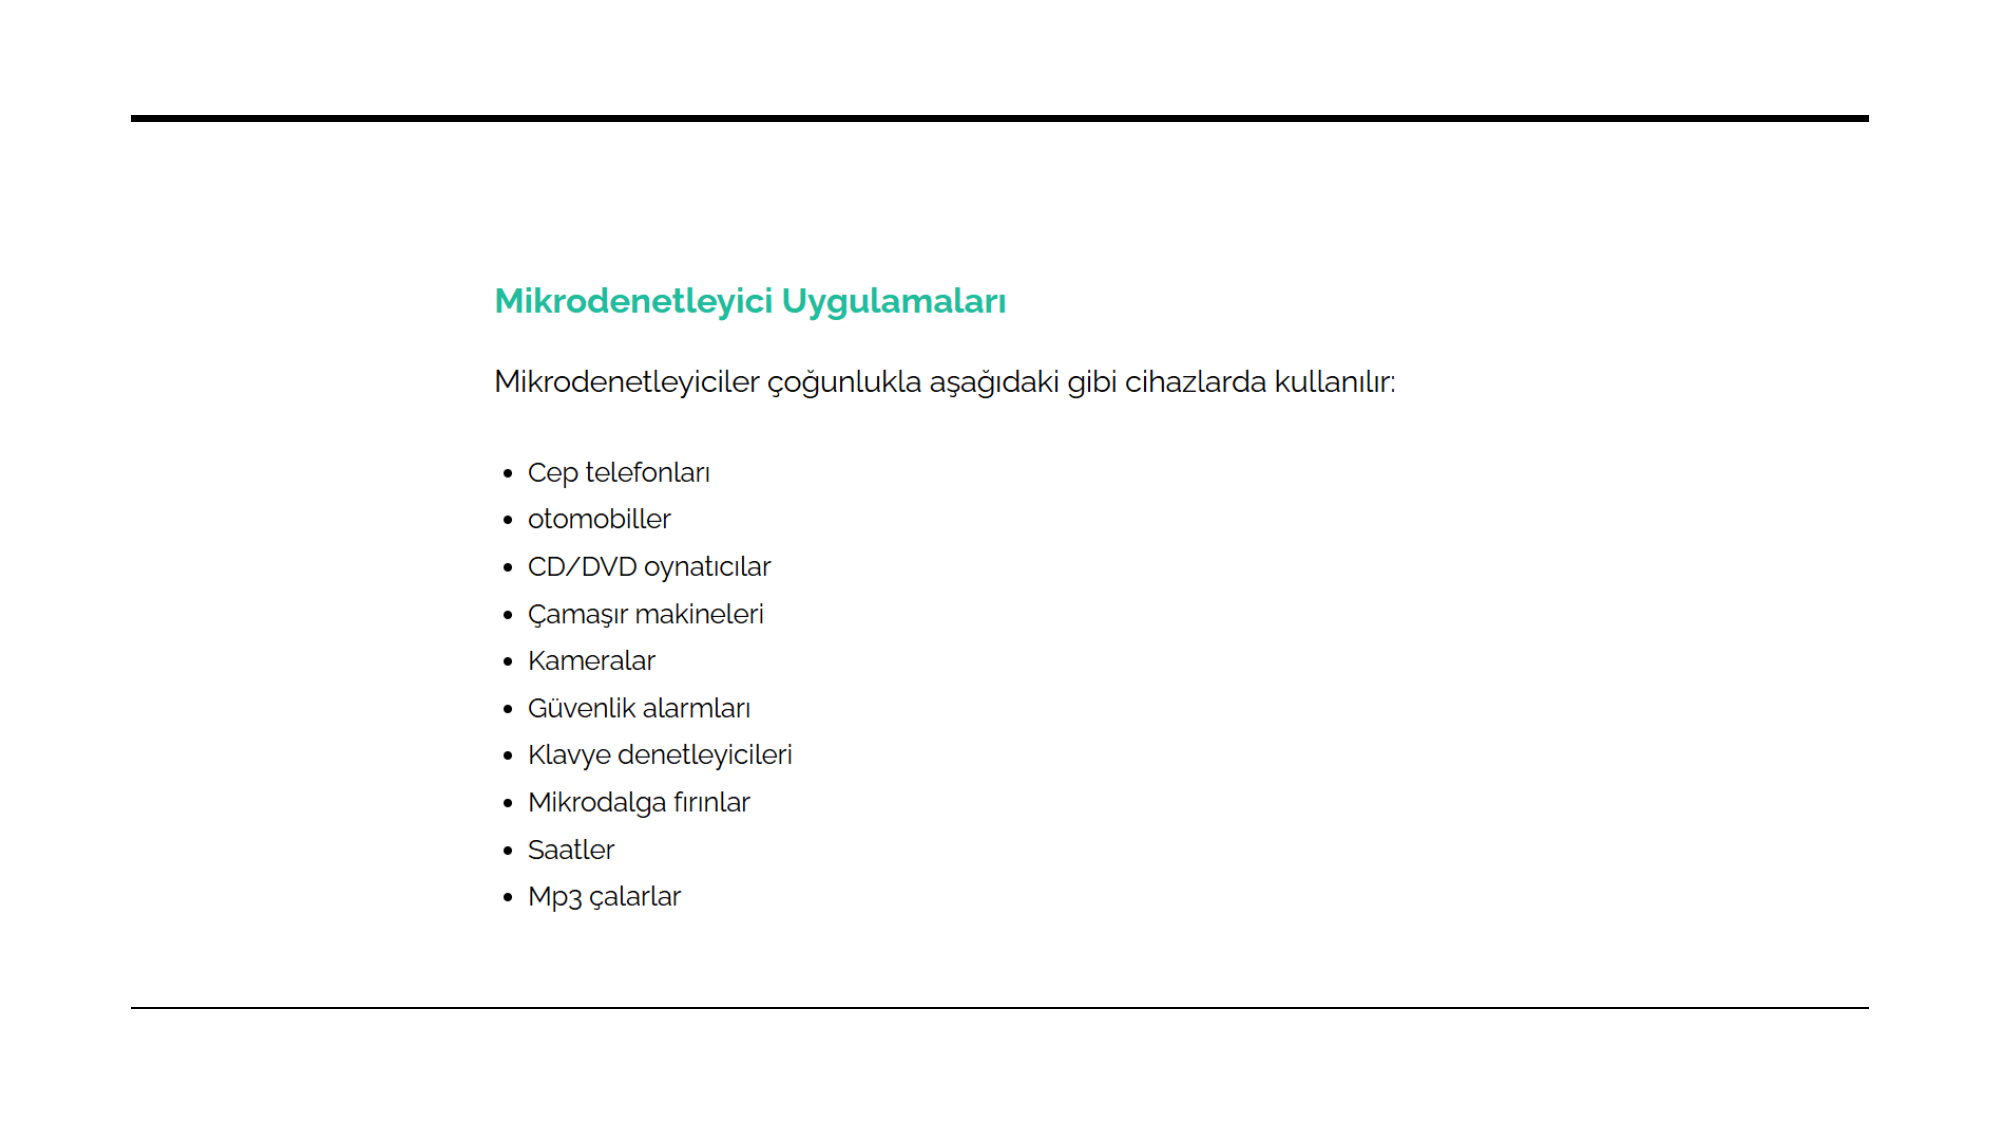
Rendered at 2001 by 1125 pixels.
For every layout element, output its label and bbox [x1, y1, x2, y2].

picture [473, 263, 1527, 932]
